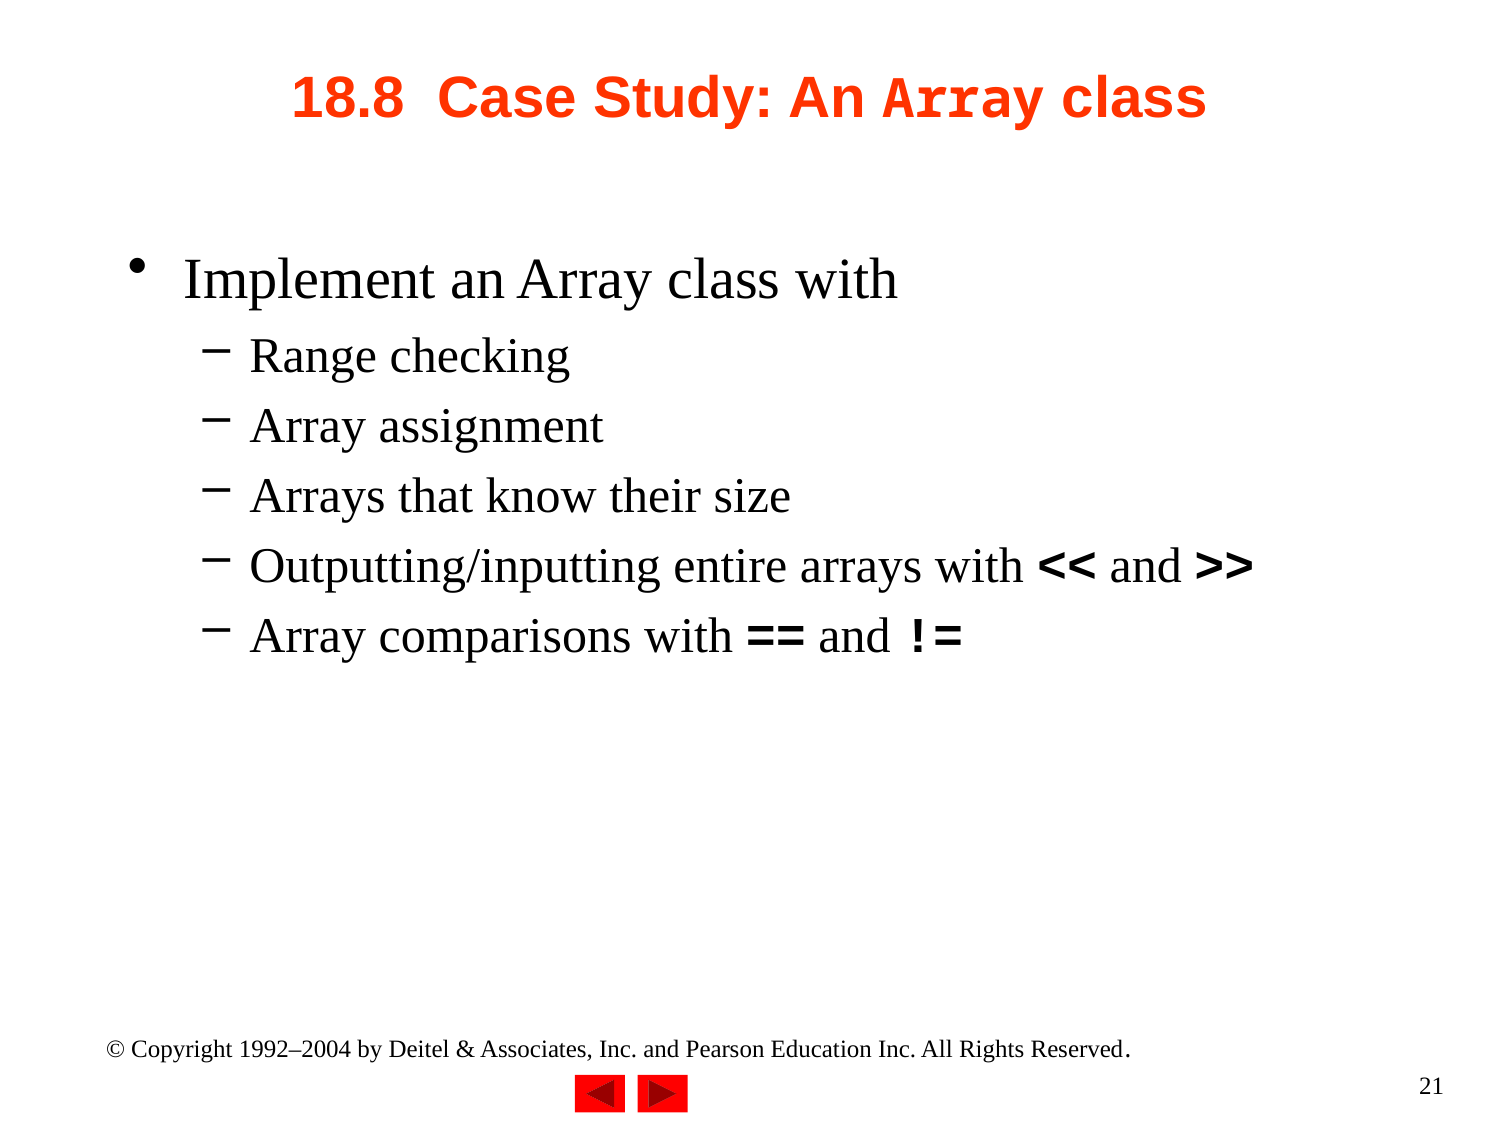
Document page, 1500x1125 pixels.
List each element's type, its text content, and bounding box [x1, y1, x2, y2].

list Implement an Array class with Range checking Array assignment Arrays that know their size Outputting/inputting entire arrays with << and >> Array comparisons with == and != [112, 224, 1388, 988]
title 18.8 Case Study: An Array class [112, 0, 1388, 188]
